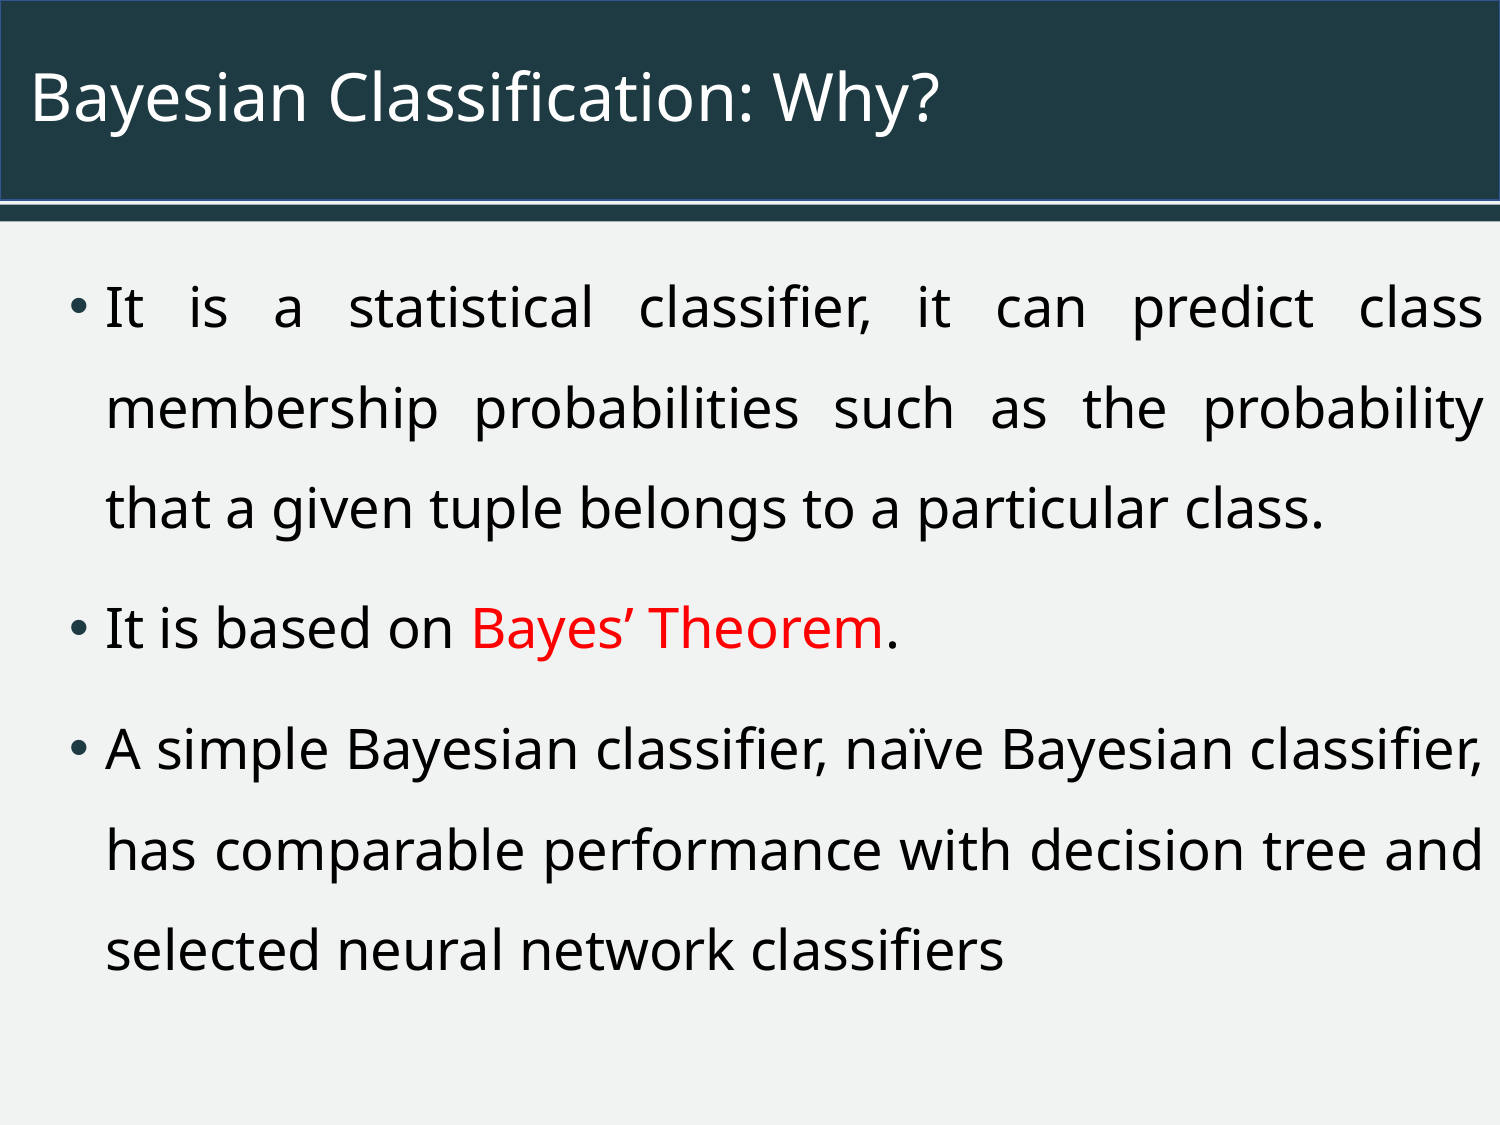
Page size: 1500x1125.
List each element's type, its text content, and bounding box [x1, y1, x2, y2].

title Bayesian Classification: Why? [14, 0, 1500, 200]
list It is a statistical classifier, it can predict class membership probabilities such as the probability that a given tuple belongs to a particular class. It is based on Bayes’ Theorem. A simple Bayesian classifier, naïve Bayesian classifier, has comparable performance with decision tree and selected neural network classifiers [54, 230, 1500, 1090]
